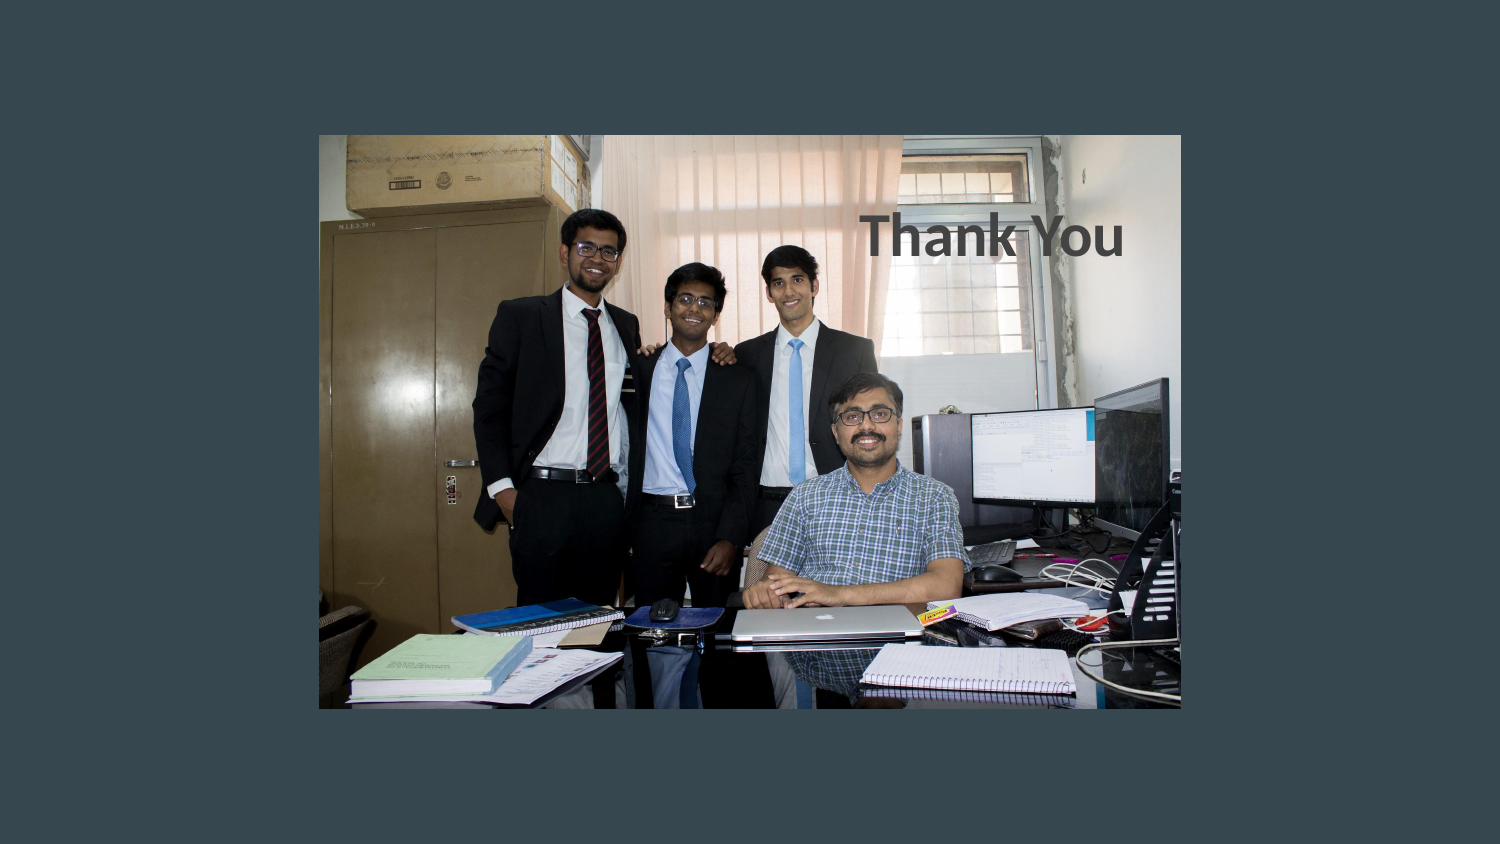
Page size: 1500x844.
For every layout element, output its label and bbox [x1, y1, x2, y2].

picture [319, 134, 1181, 709]
